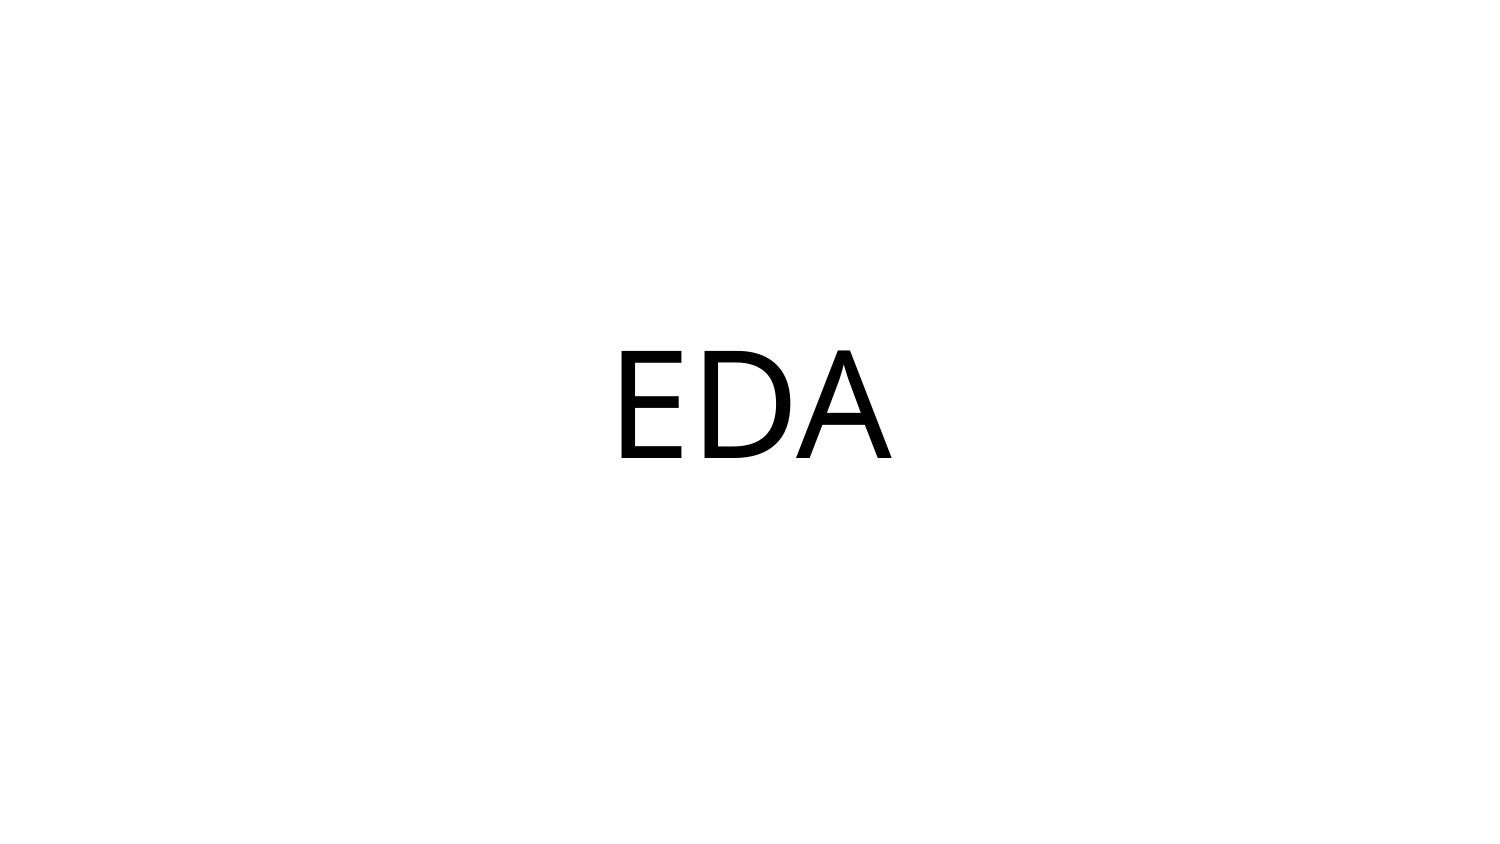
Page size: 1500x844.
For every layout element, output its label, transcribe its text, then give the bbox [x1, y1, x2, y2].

title EDA [51, 181, 1449, 504]
